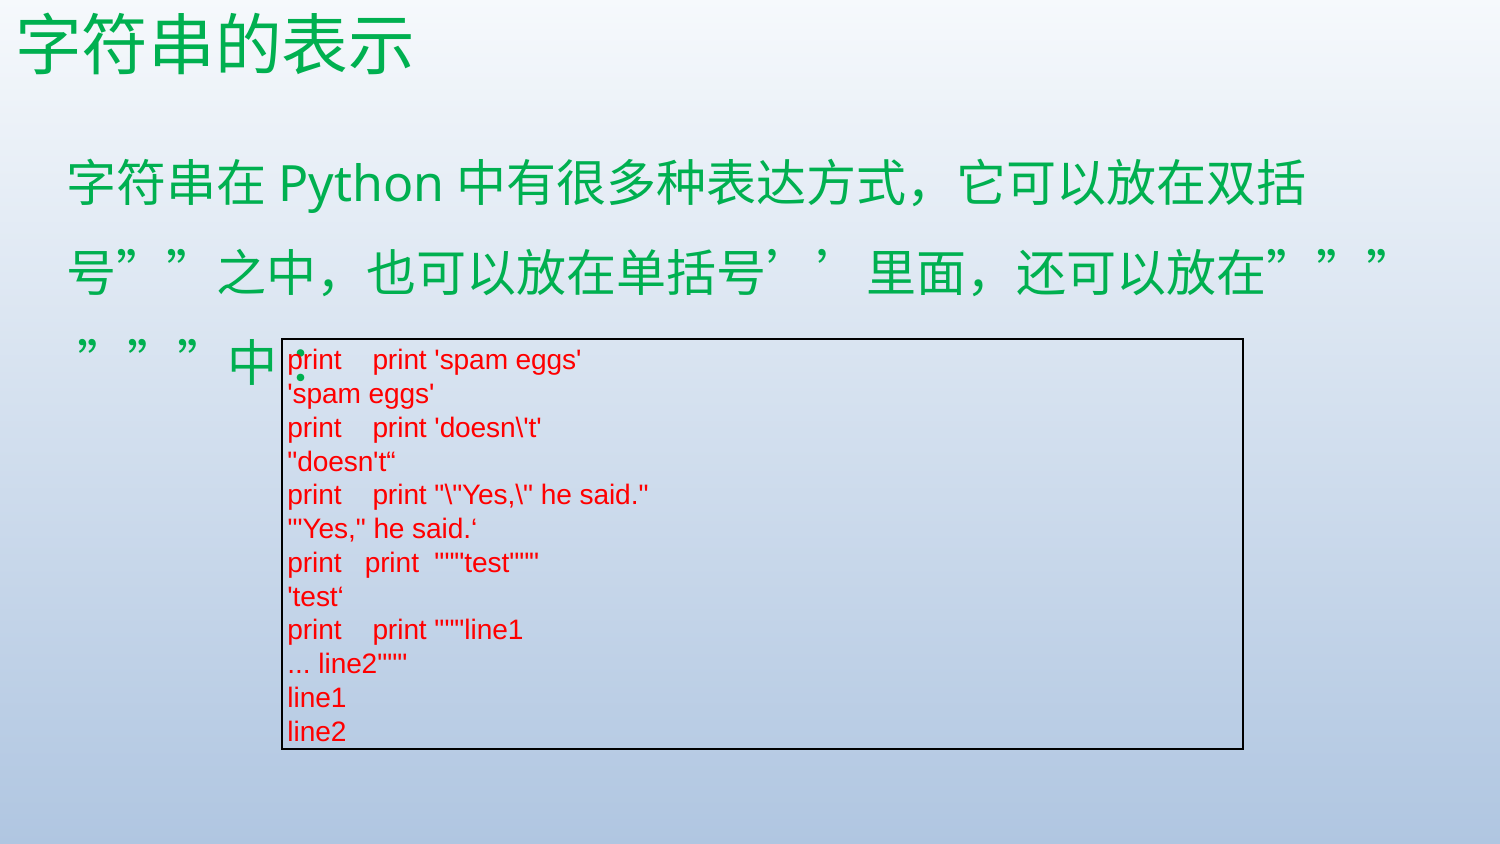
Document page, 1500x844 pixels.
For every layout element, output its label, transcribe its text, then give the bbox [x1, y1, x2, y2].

text_box [510, 456, 565, 511]
title 字符串的表示 [0, 8, 1125, 88]
text_box print print 'spam eggs' 'spam eggs' print print 'doesn\'t' "doesn't“ print print "\"Yes,\" he said." '"Yes," he said.‘ print print """test""" 'test‘ print print """line1 ... line2""" line1 line2 [282, 339, 1244, 750]
list 字符串在Python中有很多种表达方式，它可以放在双括号””之中，也可以放在单括号’’里面，还可以放在””” ”””中 ： [46, 114, 1454, 809]
